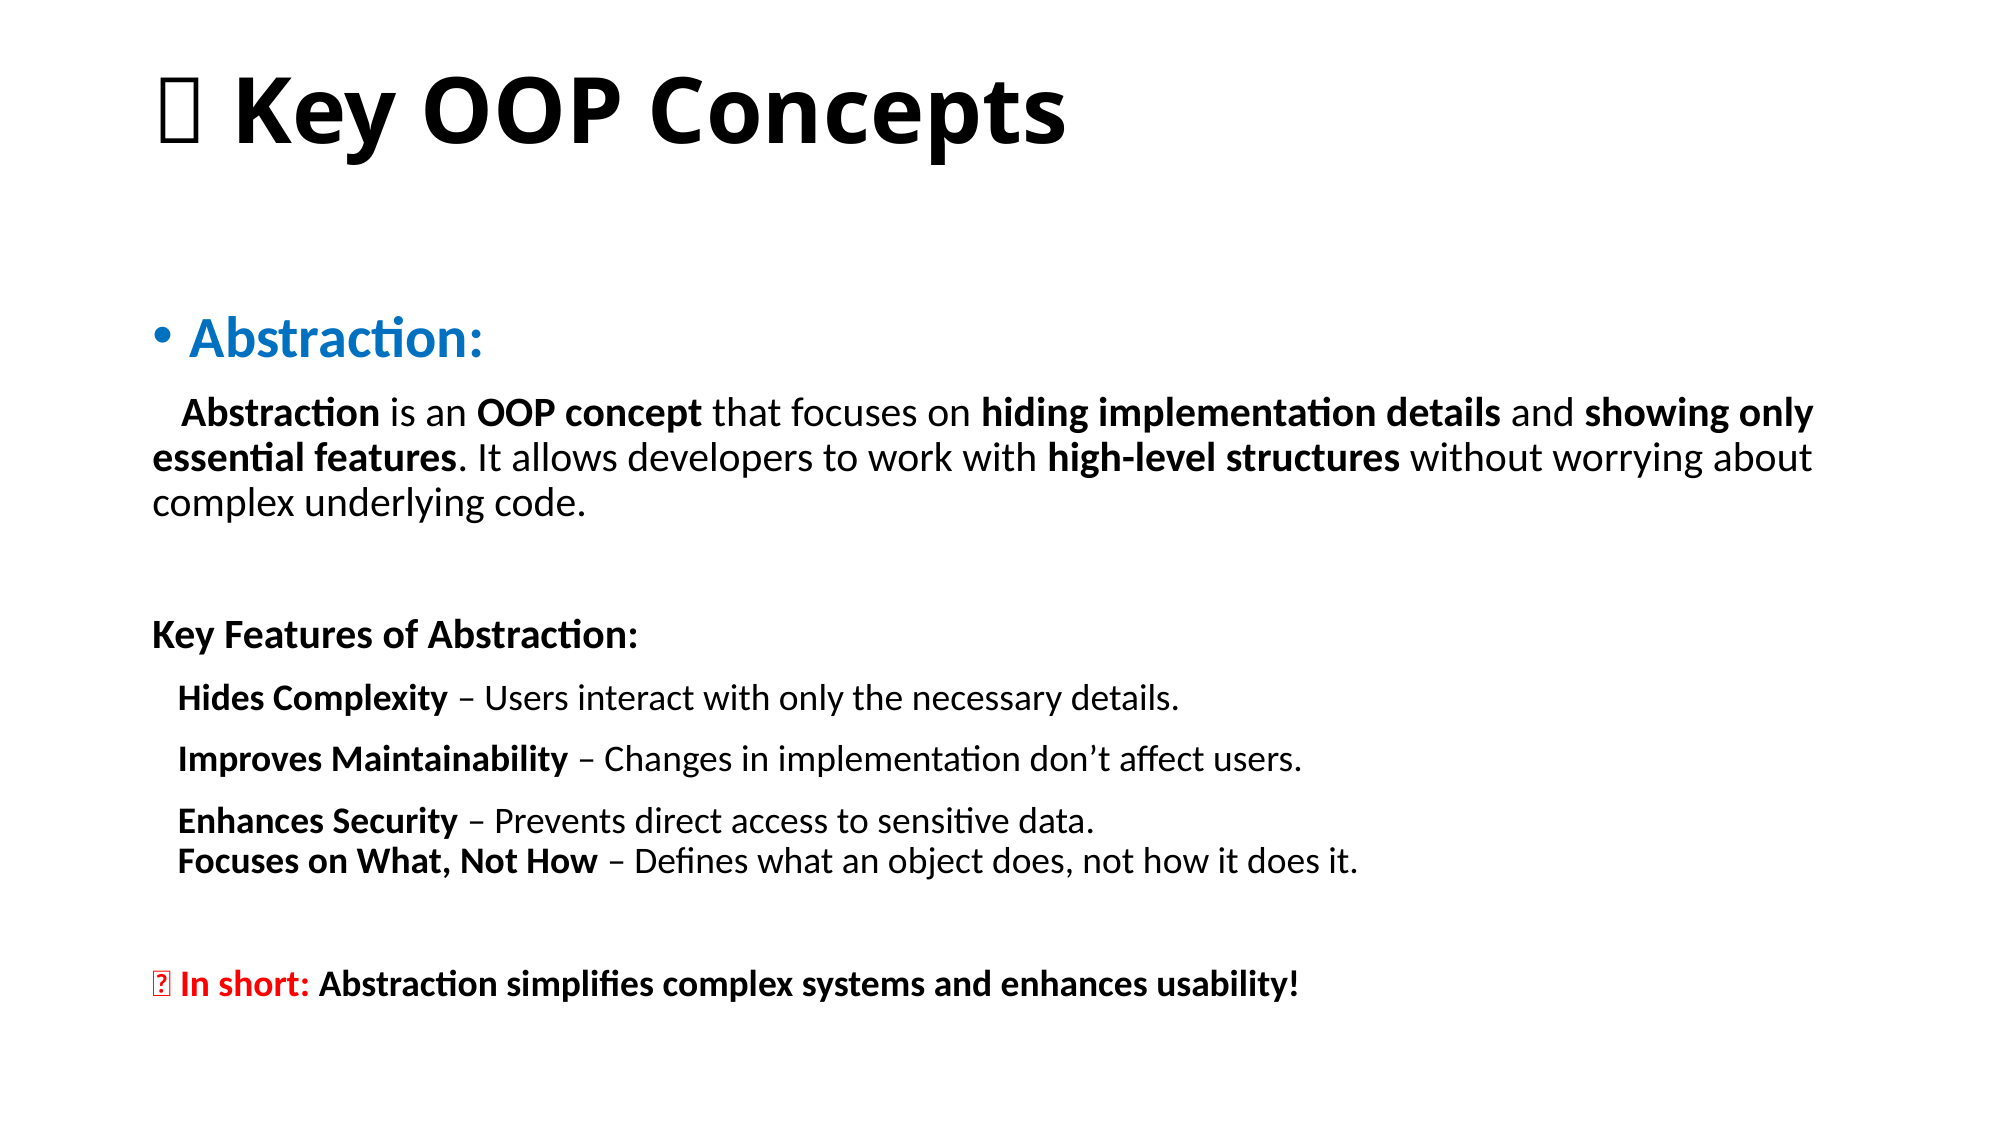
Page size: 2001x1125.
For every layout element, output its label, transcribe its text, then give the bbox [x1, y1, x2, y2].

list Abstraction: Abstraction is an OOP concept that focuses on hiding implementation details and showing only essential features. It allows developers to work with high-level structures without worrying about complex underlying code. Key Features of Abstraction: Hides Complexity – Users interact with only the necessary details. Improves Maintainability – Changes in implementation don’t affect users. Enhances Security – Prevents direct access to sensitive data. Focuses on What, Not How – Defines what an object does, not how it does it. 📌 In short: Abstraction simplifies complex systems and enhances usability! [137, 299, 1863, 1014]
title 📌 Key OOP Concepts [137, 59, 1863, 278]
